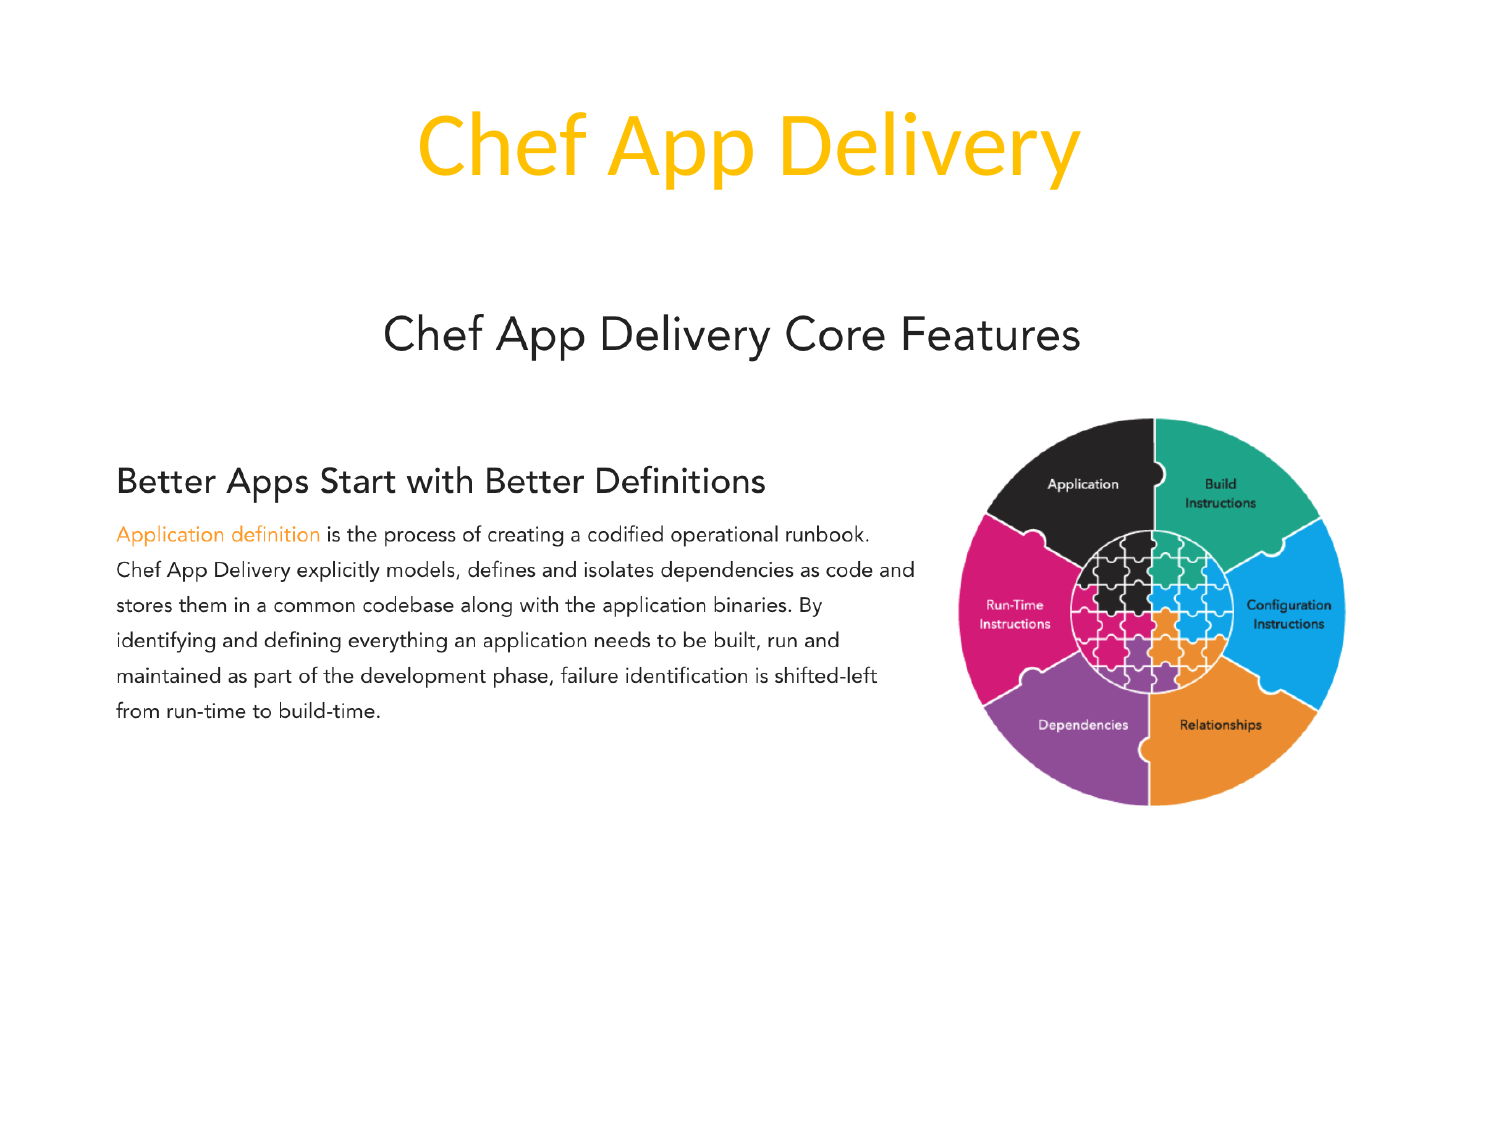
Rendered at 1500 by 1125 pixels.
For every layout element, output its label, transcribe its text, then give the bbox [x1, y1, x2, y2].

title Chef App Delivery [75, 45, 1425, 233]
picture [49, 262, 1417, 863]
